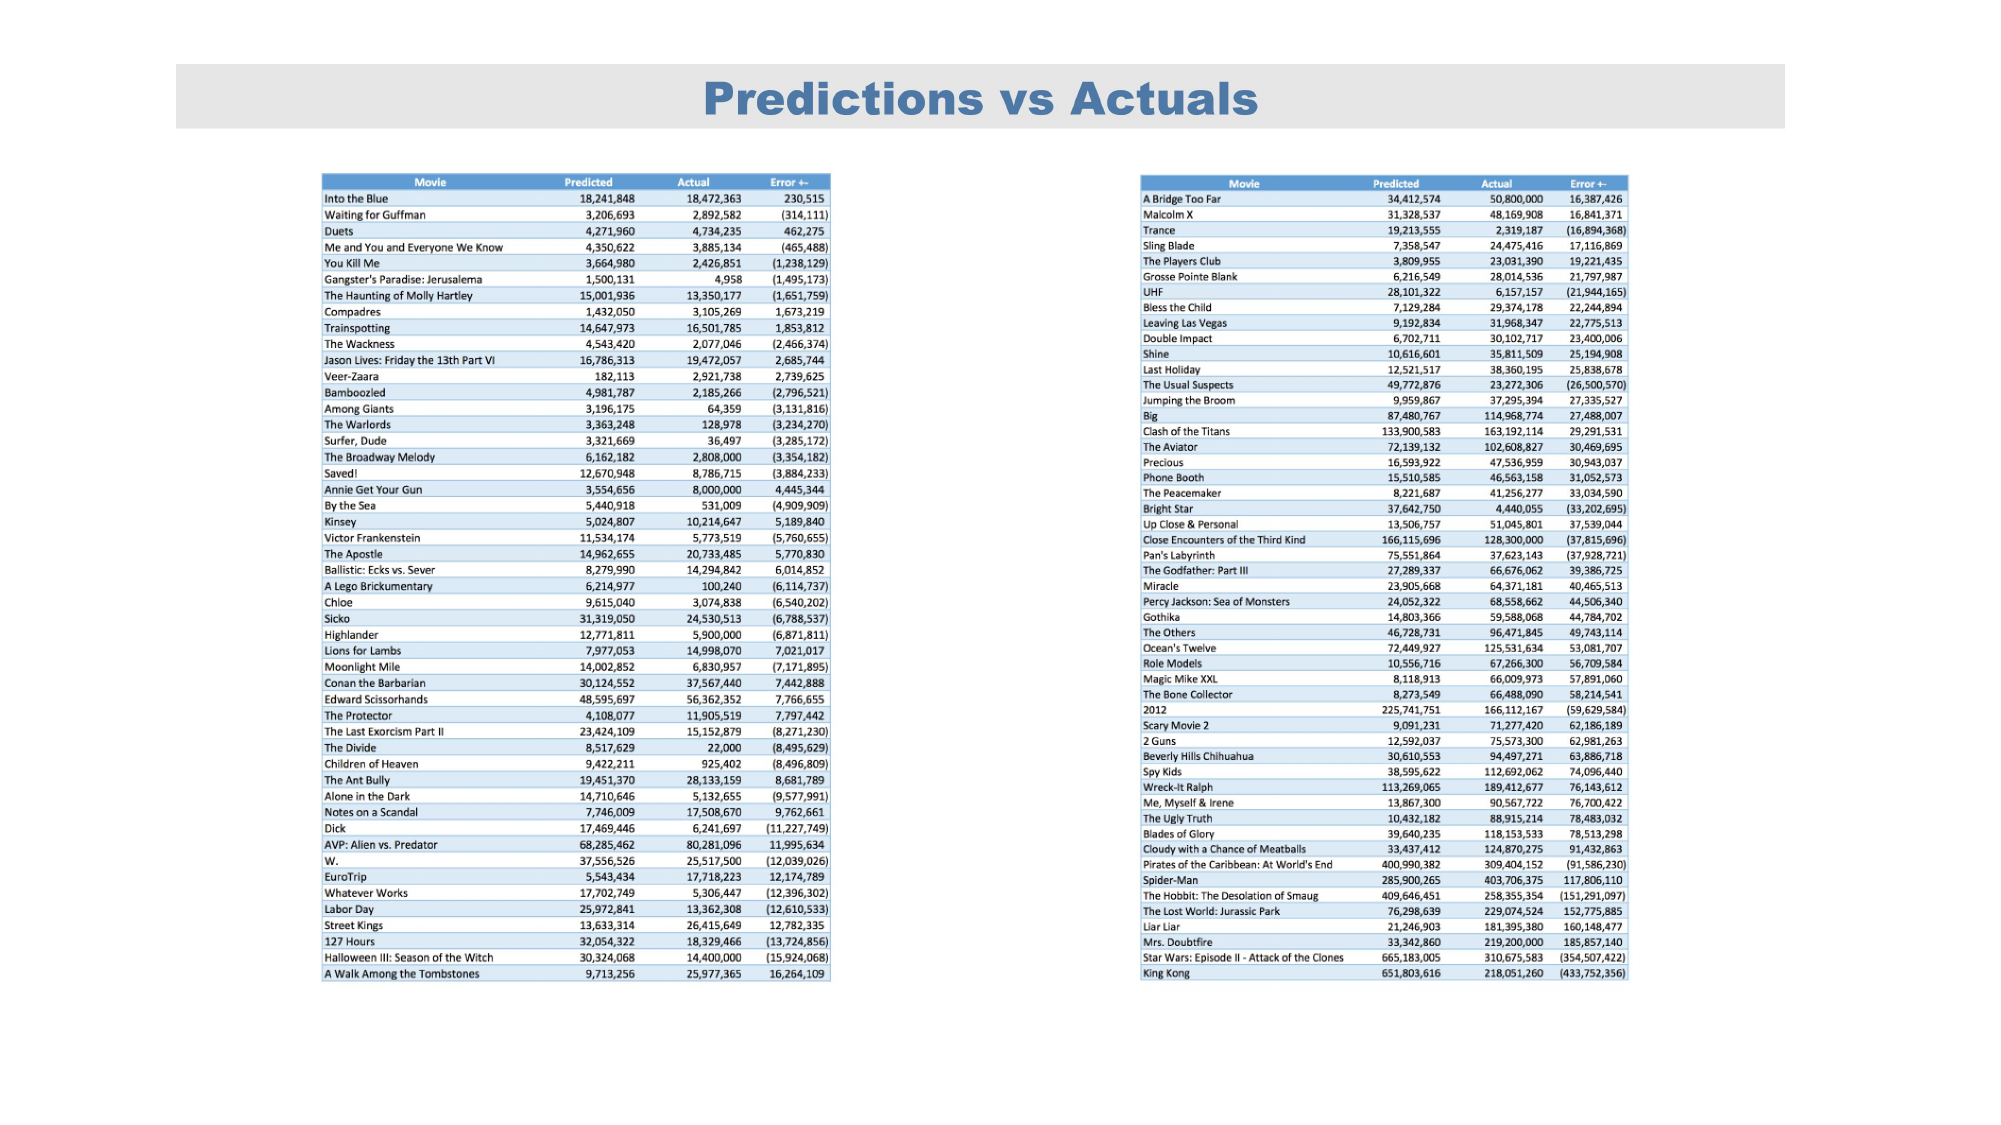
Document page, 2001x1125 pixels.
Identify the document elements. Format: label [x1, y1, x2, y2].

list [176, 64, 1785, 1014]
